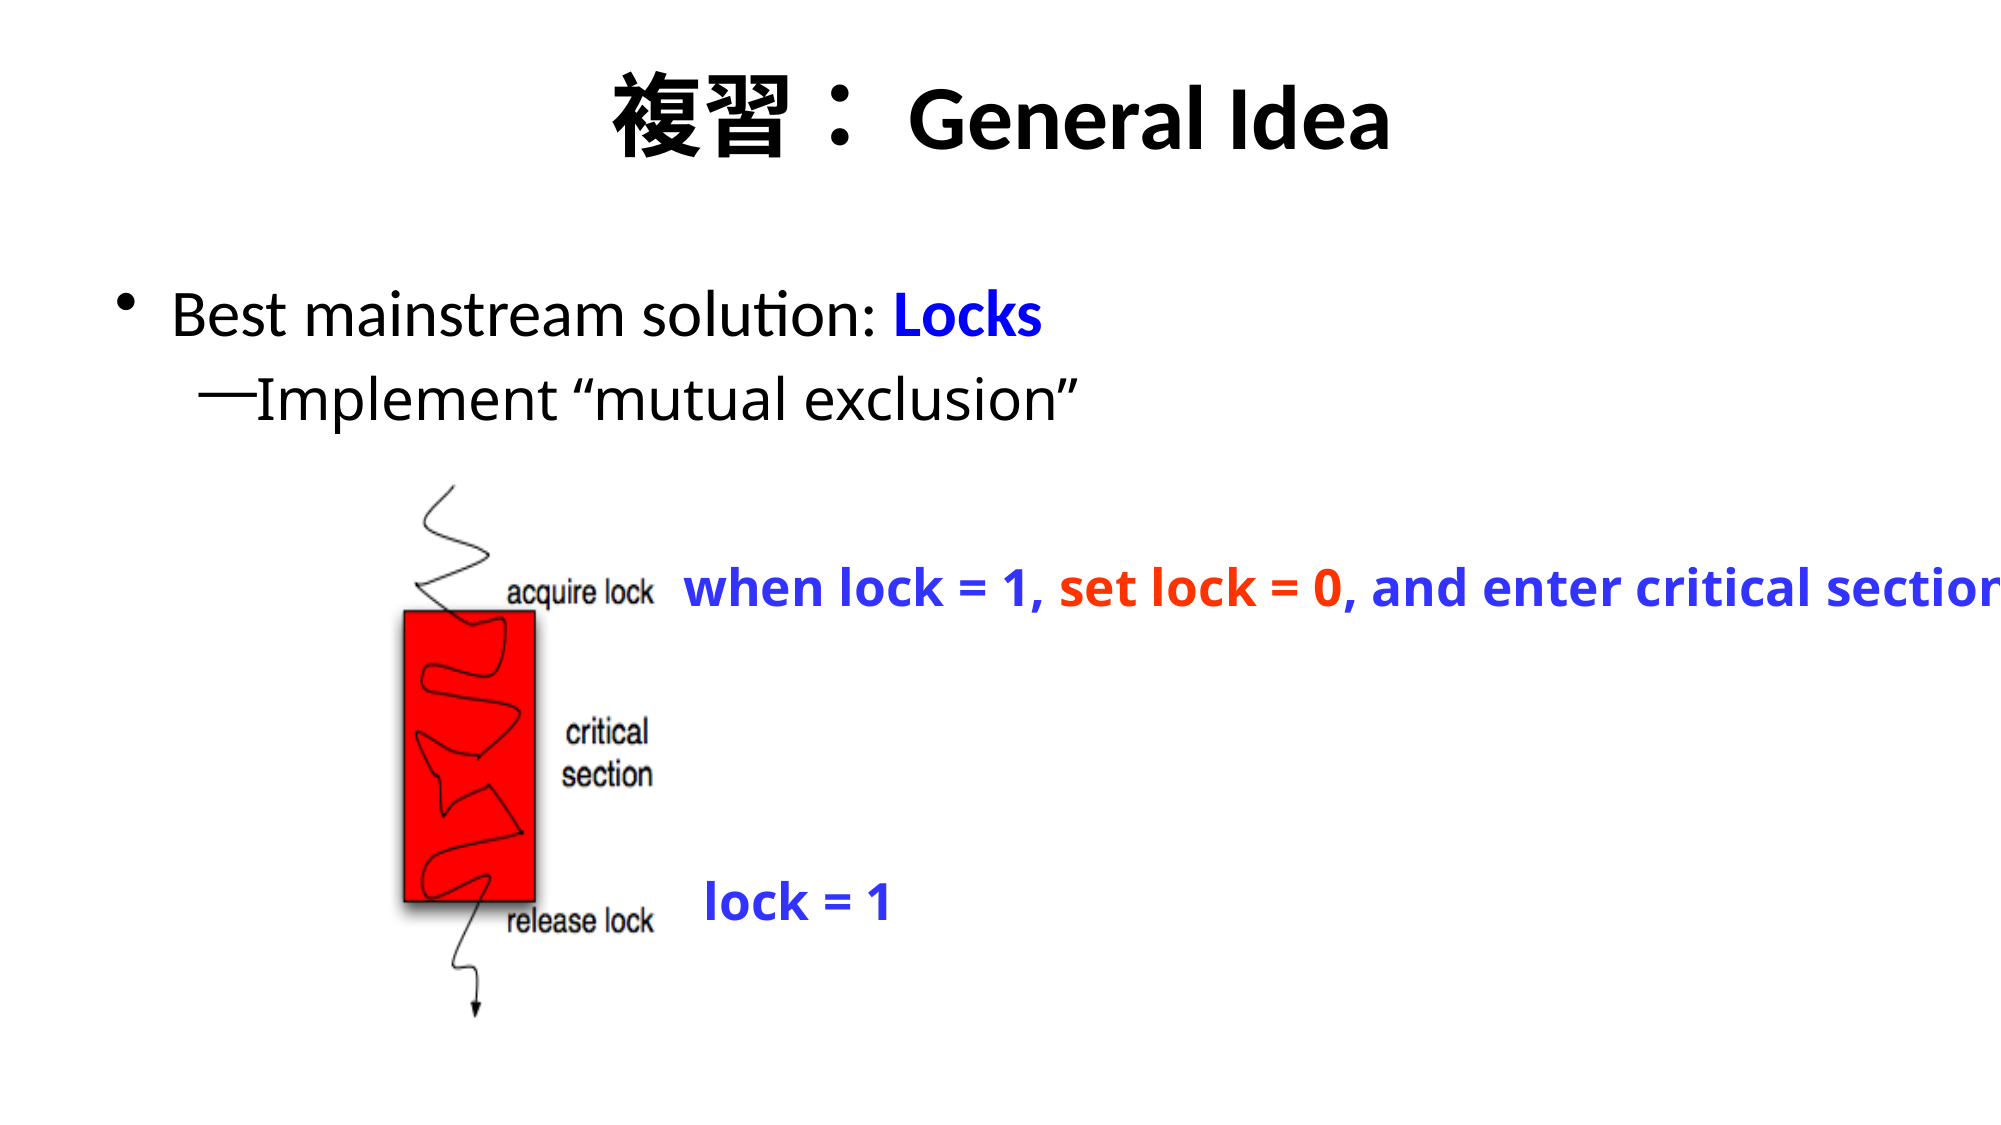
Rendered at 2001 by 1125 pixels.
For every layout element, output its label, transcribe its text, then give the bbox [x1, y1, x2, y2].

text_box when lock = 1, set lock = 0, and enter critical section [669, 548, 2000, 625]
title 複習：General Idea [102, 18, 1903, 207]
list Best mainstream solution: Locks Implement “mutual exclusion” [99, 262, 1901, 1006]
picture [385, 479, 665, 1024]
text_box lock = 1 [688, 861, 911, 939]
